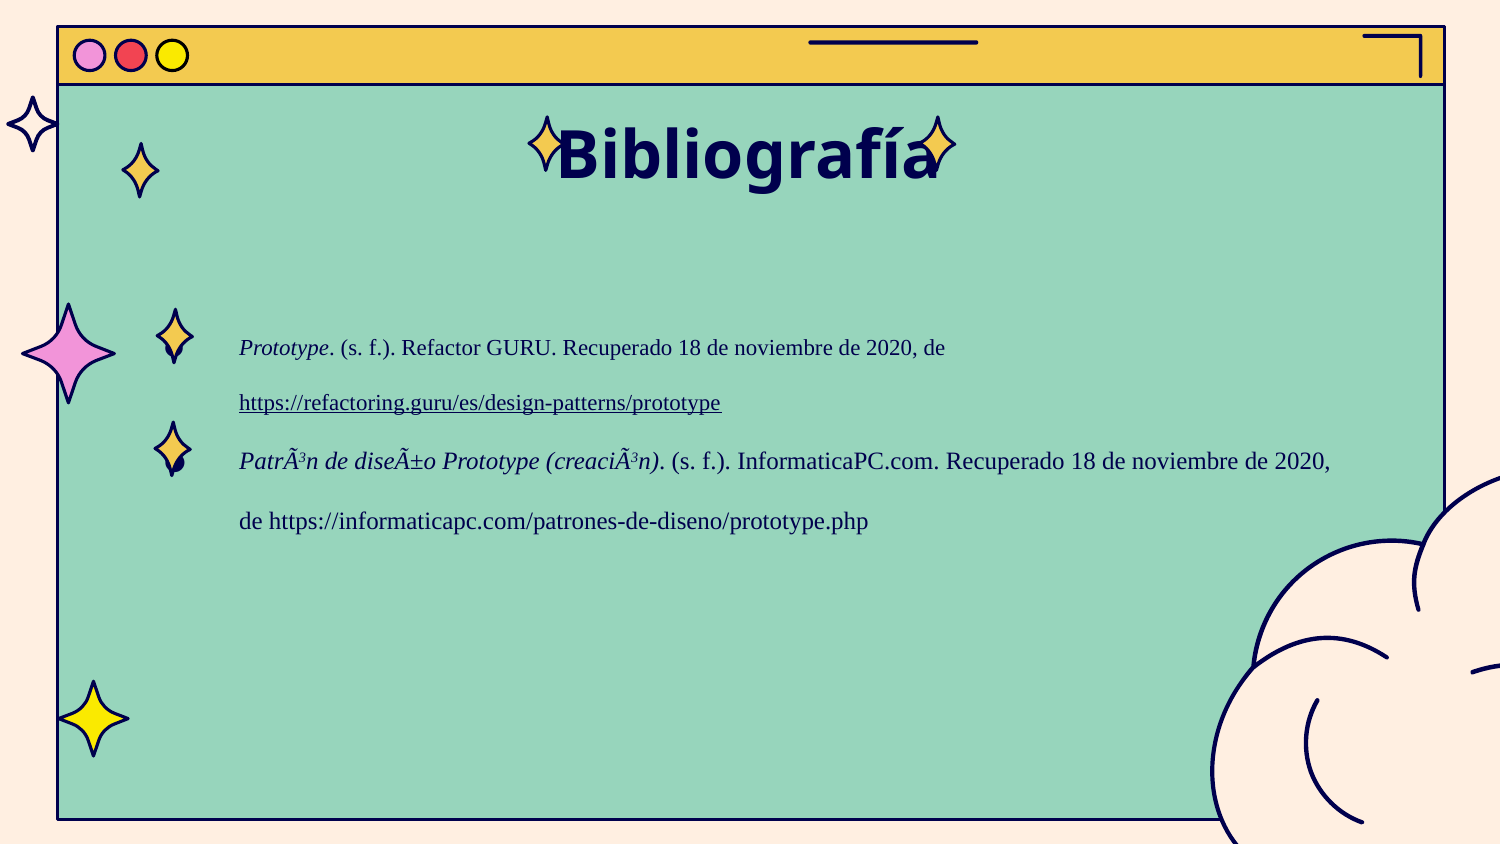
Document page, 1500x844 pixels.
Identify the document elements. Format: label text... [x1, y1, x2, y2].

text_box [157, 309, 193, 363]
title Bibliografía [114, 96, 1383, 191]
text_box [919, 116, 955, 171]
text_box [528, 116, 565, 171]
text_box [155, 422, 191, 476]
list Prototype. (s. f.). Refactor GURU. Recuperado 18 de noviembre de 2020, de https://refactoring.guru/es/design-patterns/prototype PatrÃ3n de diseÃ±o Prototype (creaciÃ3n). (s. f.). InformaticaPC.com. Recuperado 18 de noviembre de 2020, de https://informaticapc.com/patrones-de-diseno/prototype.php [149, 290, 1364, 556]
